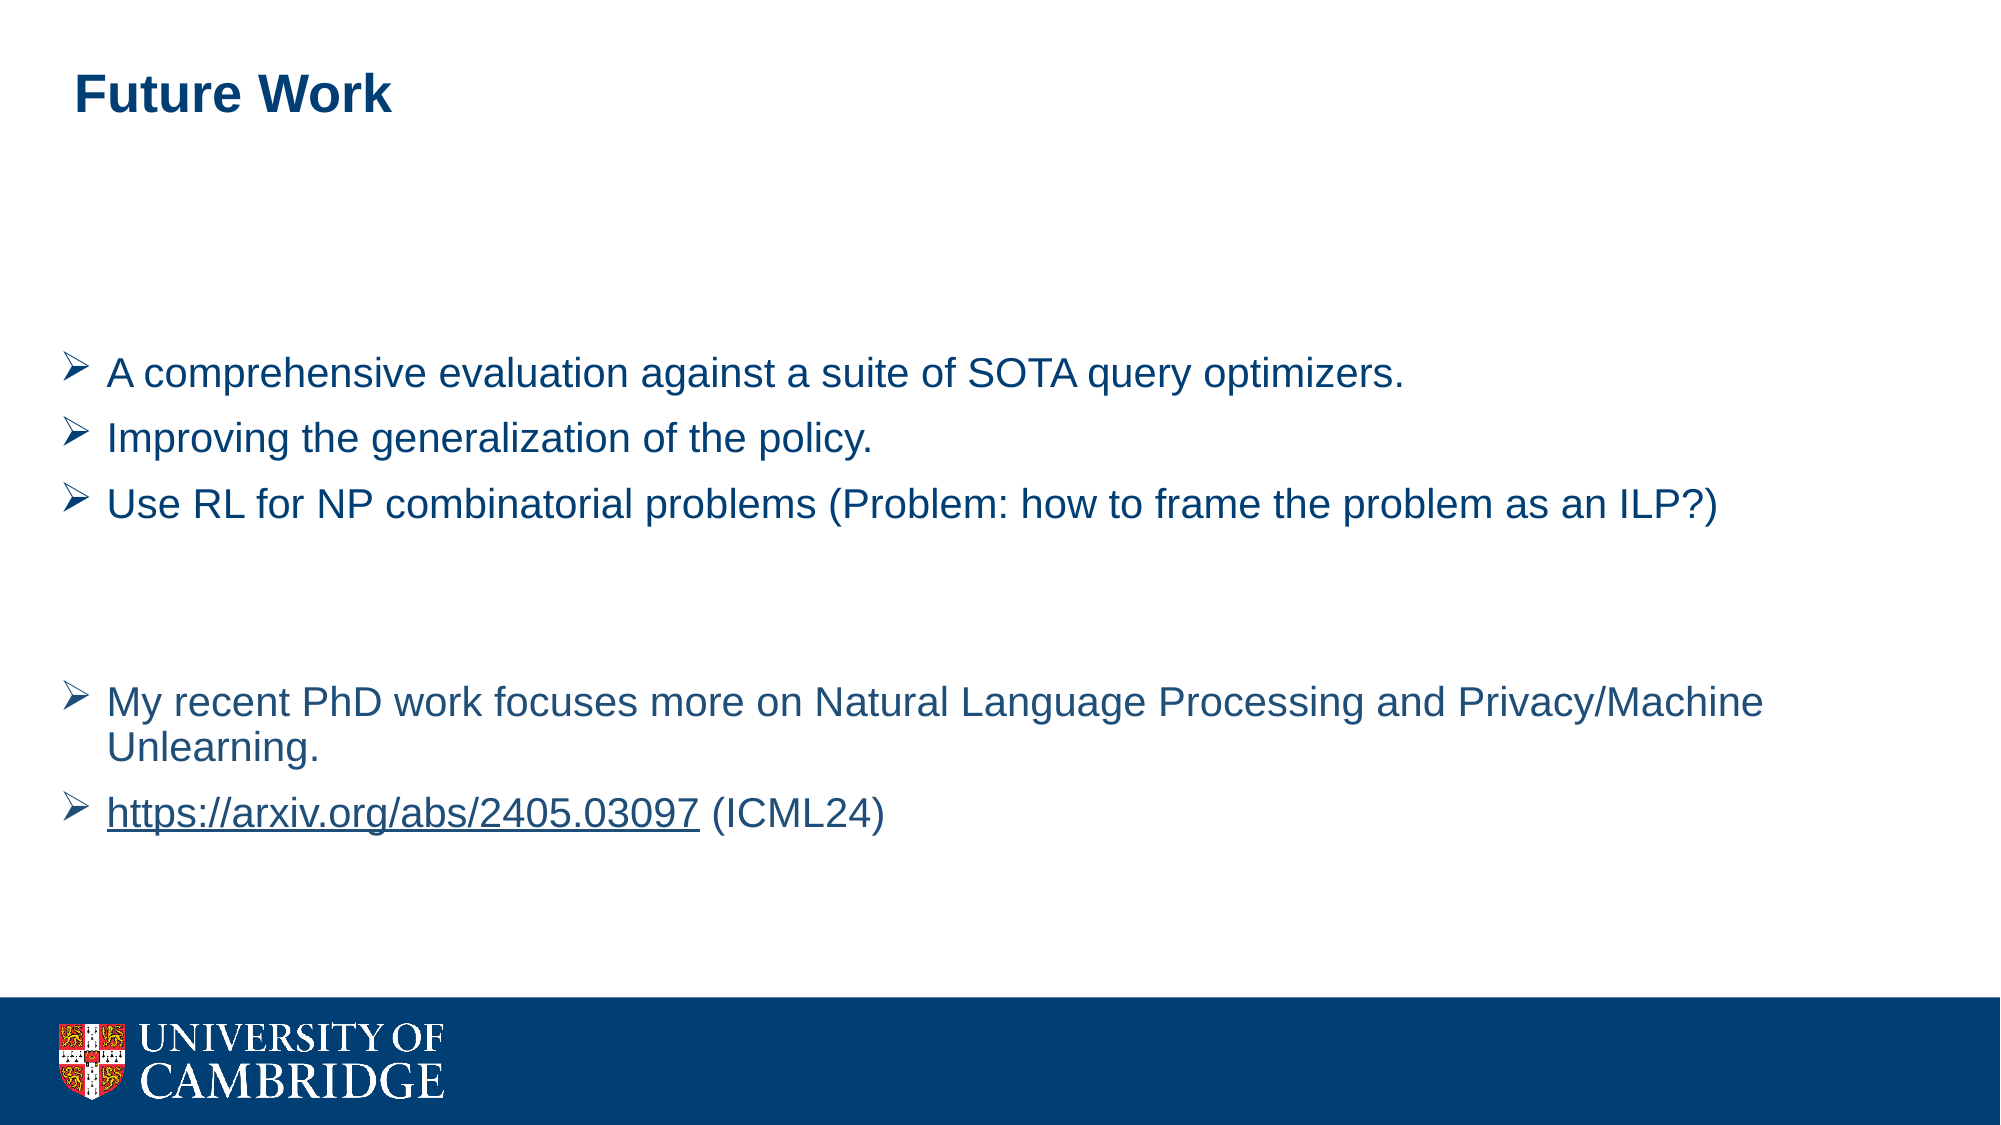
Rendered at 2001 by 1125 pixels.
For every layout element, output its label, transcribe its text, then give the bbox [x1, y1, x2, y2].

list A comprehensive evaluation against a suite of SOTA query optimizers. Improving the generalization of the policy. Use RL for NP combinatorial problems (Problem: how to frame the problem as an ILP?) My recent PhD work focuses more on Natural Language Processing and Privacy/Machine Unlearning. https://arxiv.org/abs/2405.03097 (ICML24) [59, 280, 1916, 948]
list Future Work [59, 58, 1916, 152]
picture [59, 1022, 444, 1100]
